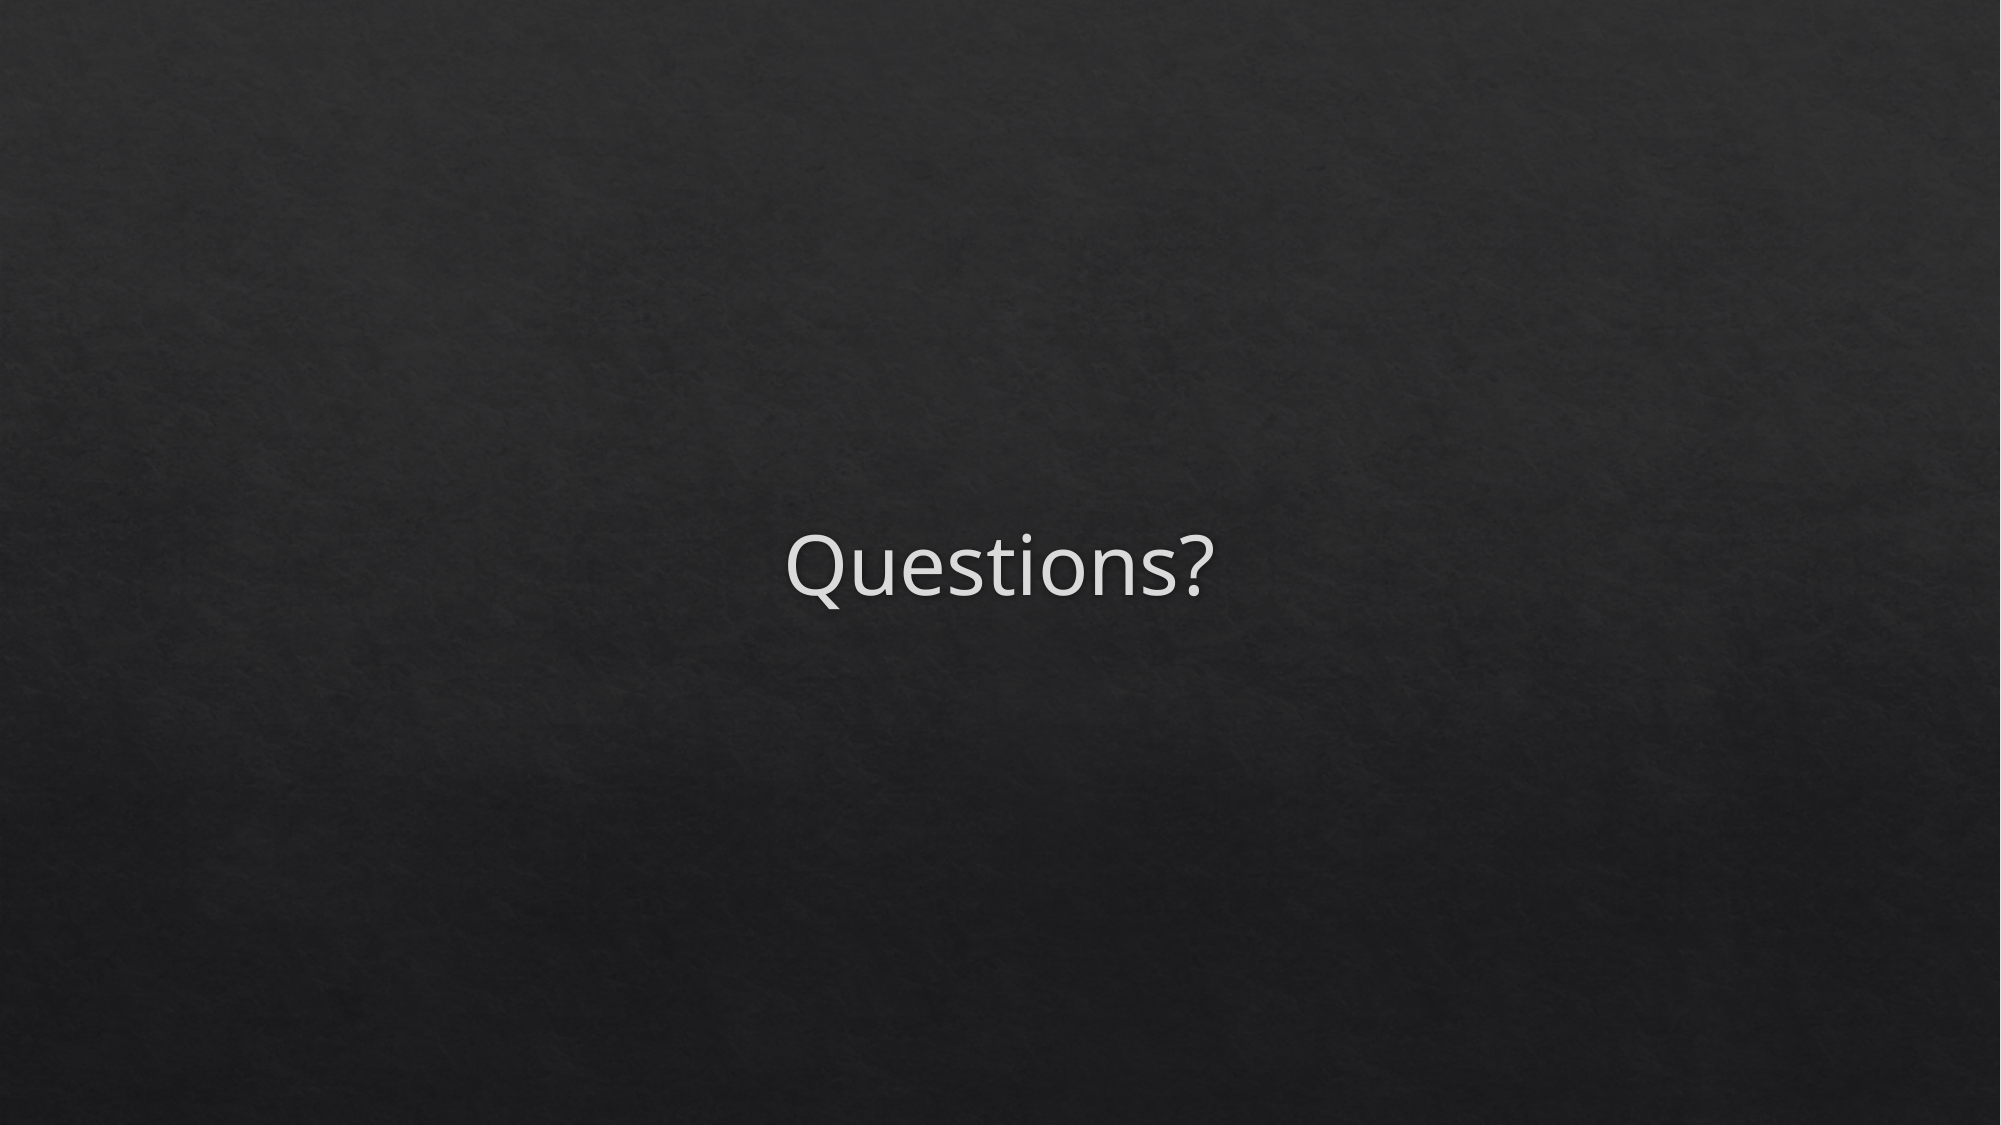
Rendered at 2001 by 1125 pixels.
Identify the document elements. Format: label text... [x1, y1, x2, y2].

title Questions? [150, 482, 1850, 643]
